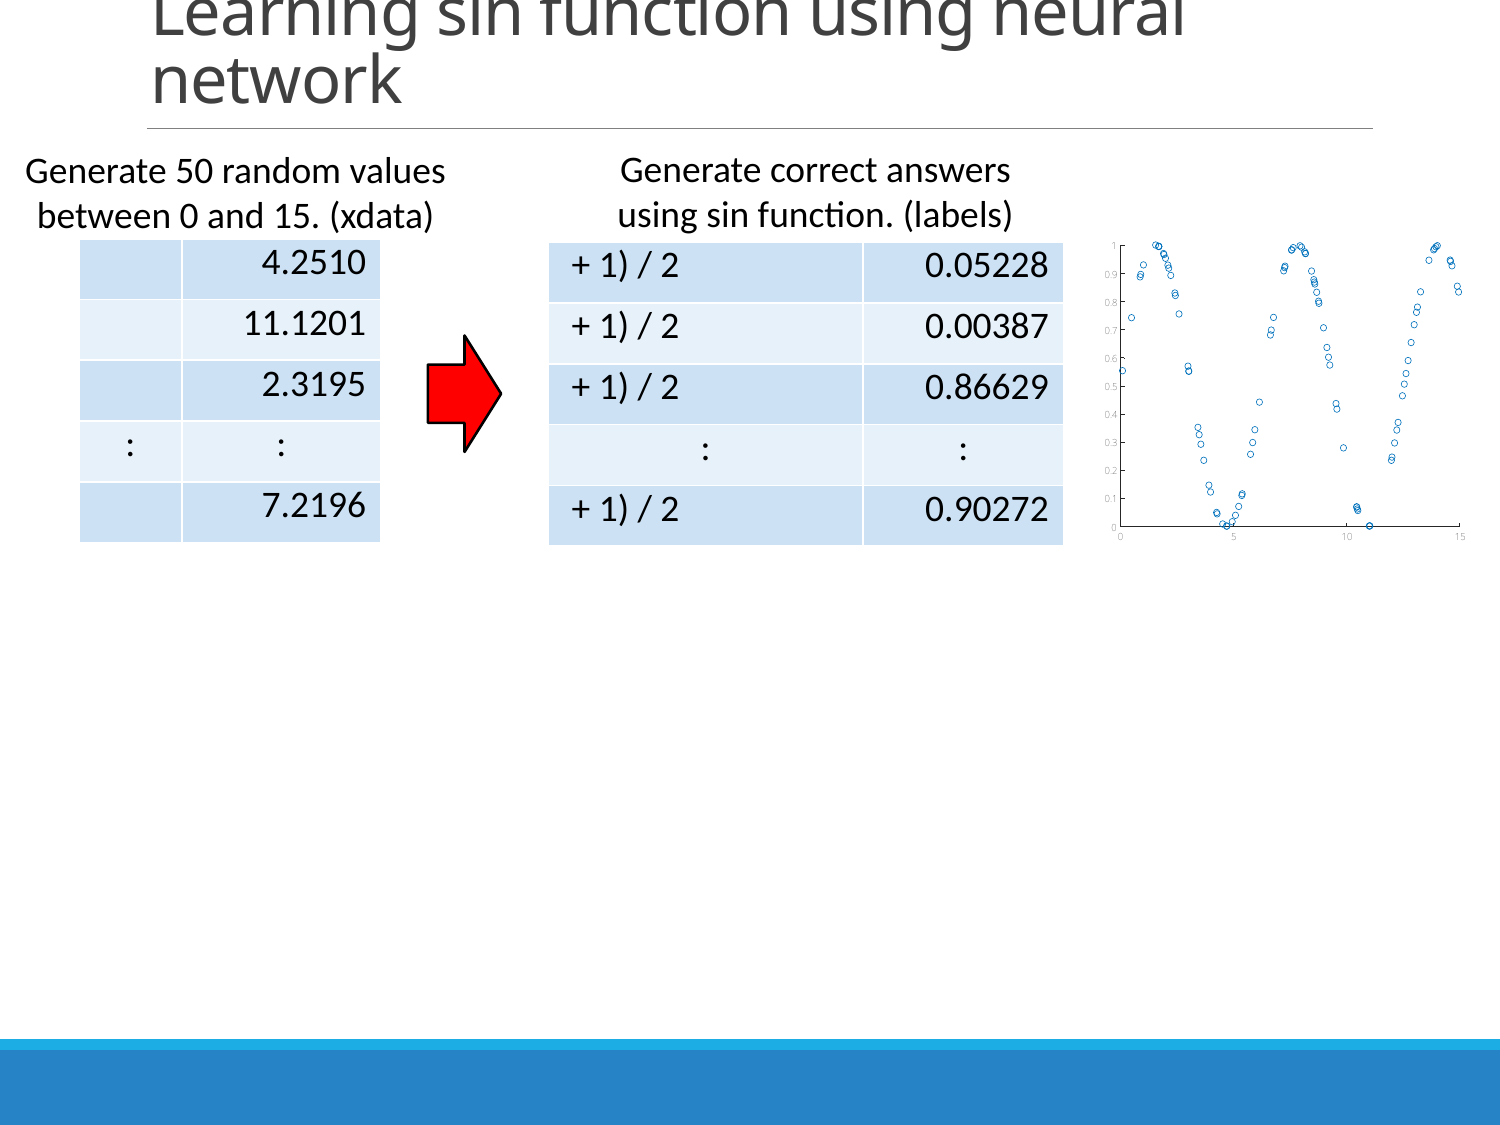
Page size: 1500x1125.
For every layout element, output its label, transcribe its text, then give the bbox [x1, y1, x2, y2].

title Learning sin function using neural network [135, 26, 1373, 125]
text_box Generate 50 random values between 0 and 15. (xdata) [0, 138, 472, 244]
picture [1063, 219, 1500, 565]
text_box [426, 334, 503, 454]
text_box Generate correct answers using sin function. (labels) [597, 137, 1034, 242]
